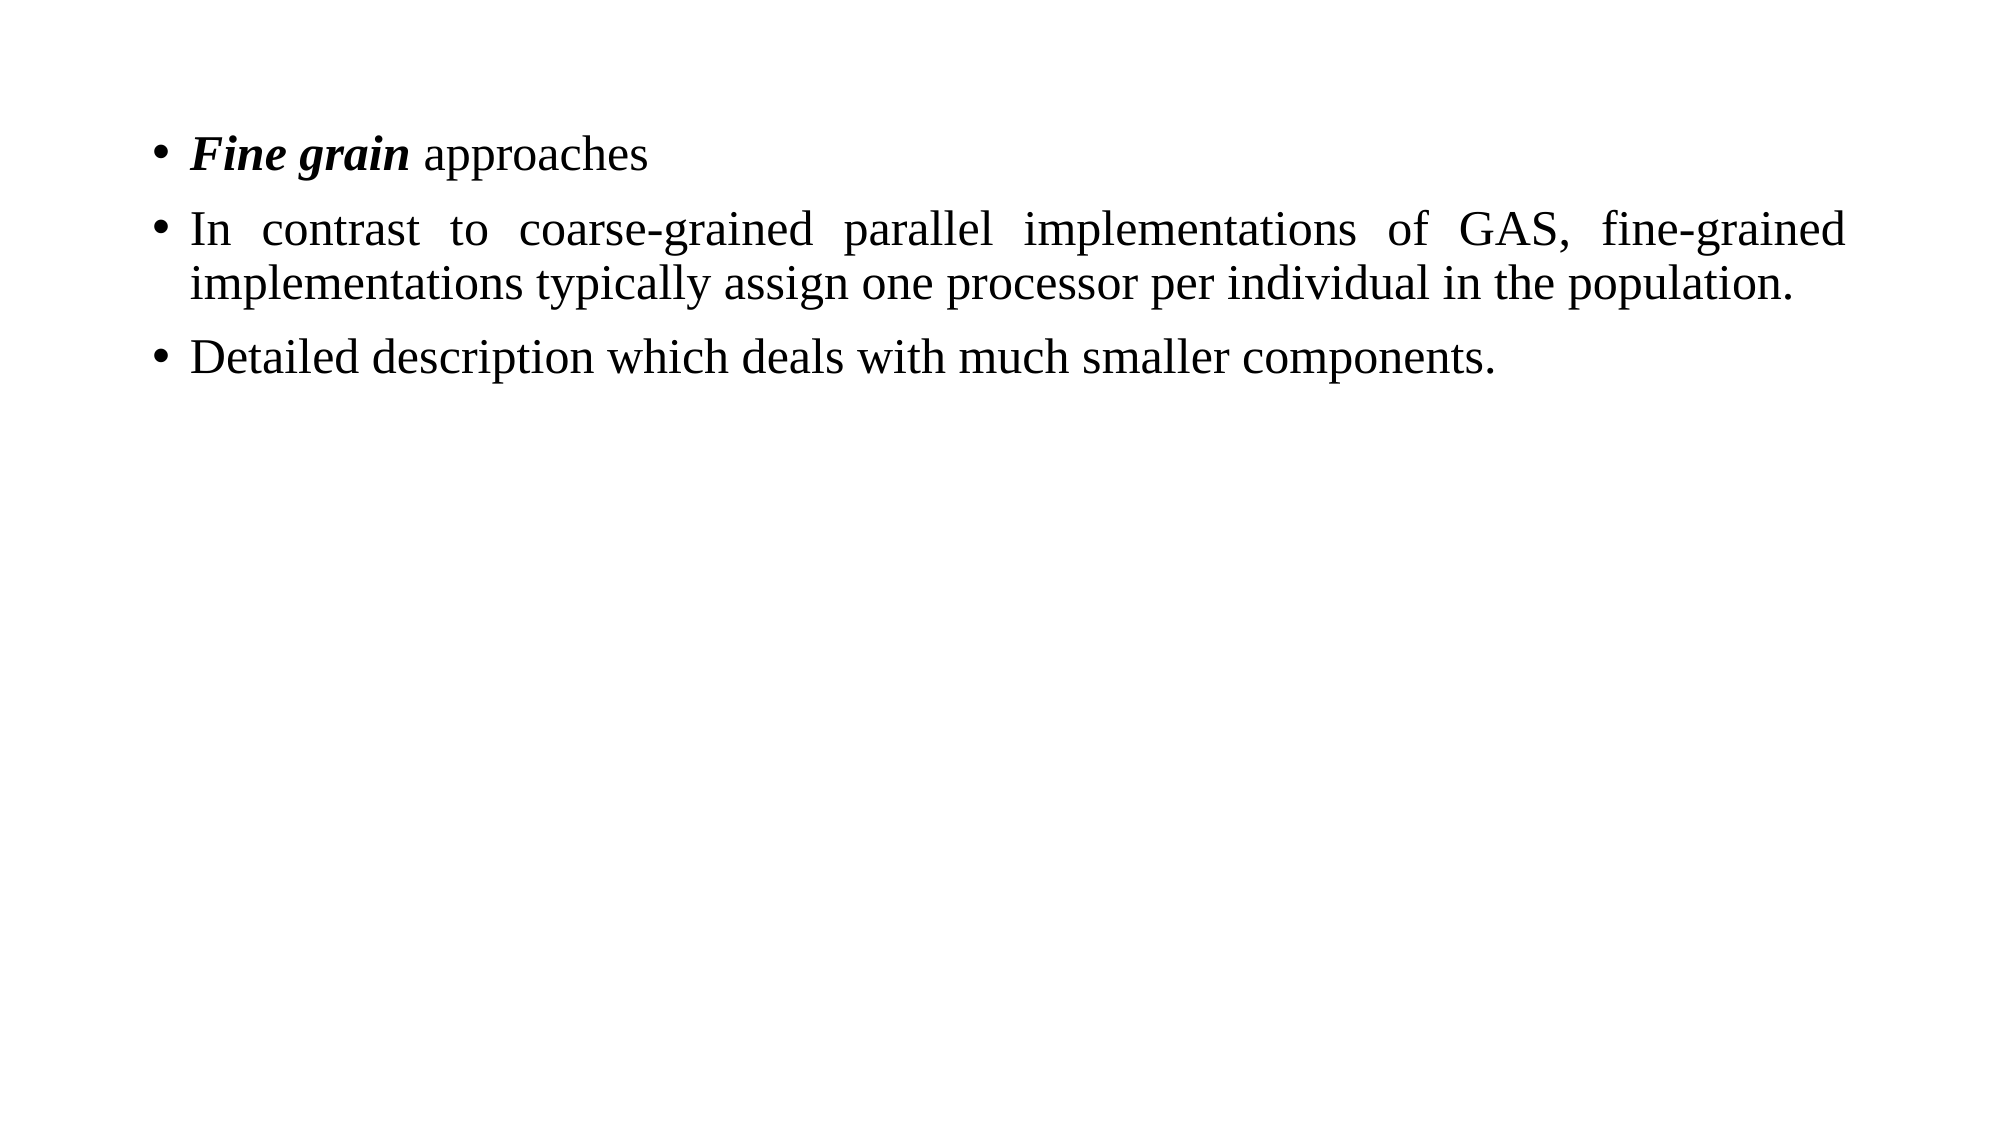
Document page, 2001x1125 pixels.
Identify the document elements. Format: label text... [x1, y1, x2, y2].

list Fine grain approaches In contrast to coarse-grained parallel implementations of GAS, fine-grained implementations typically assign one processor per individual in the population. Detailed description which deals with much smaller components. [137, 119, 1863, 1014]
